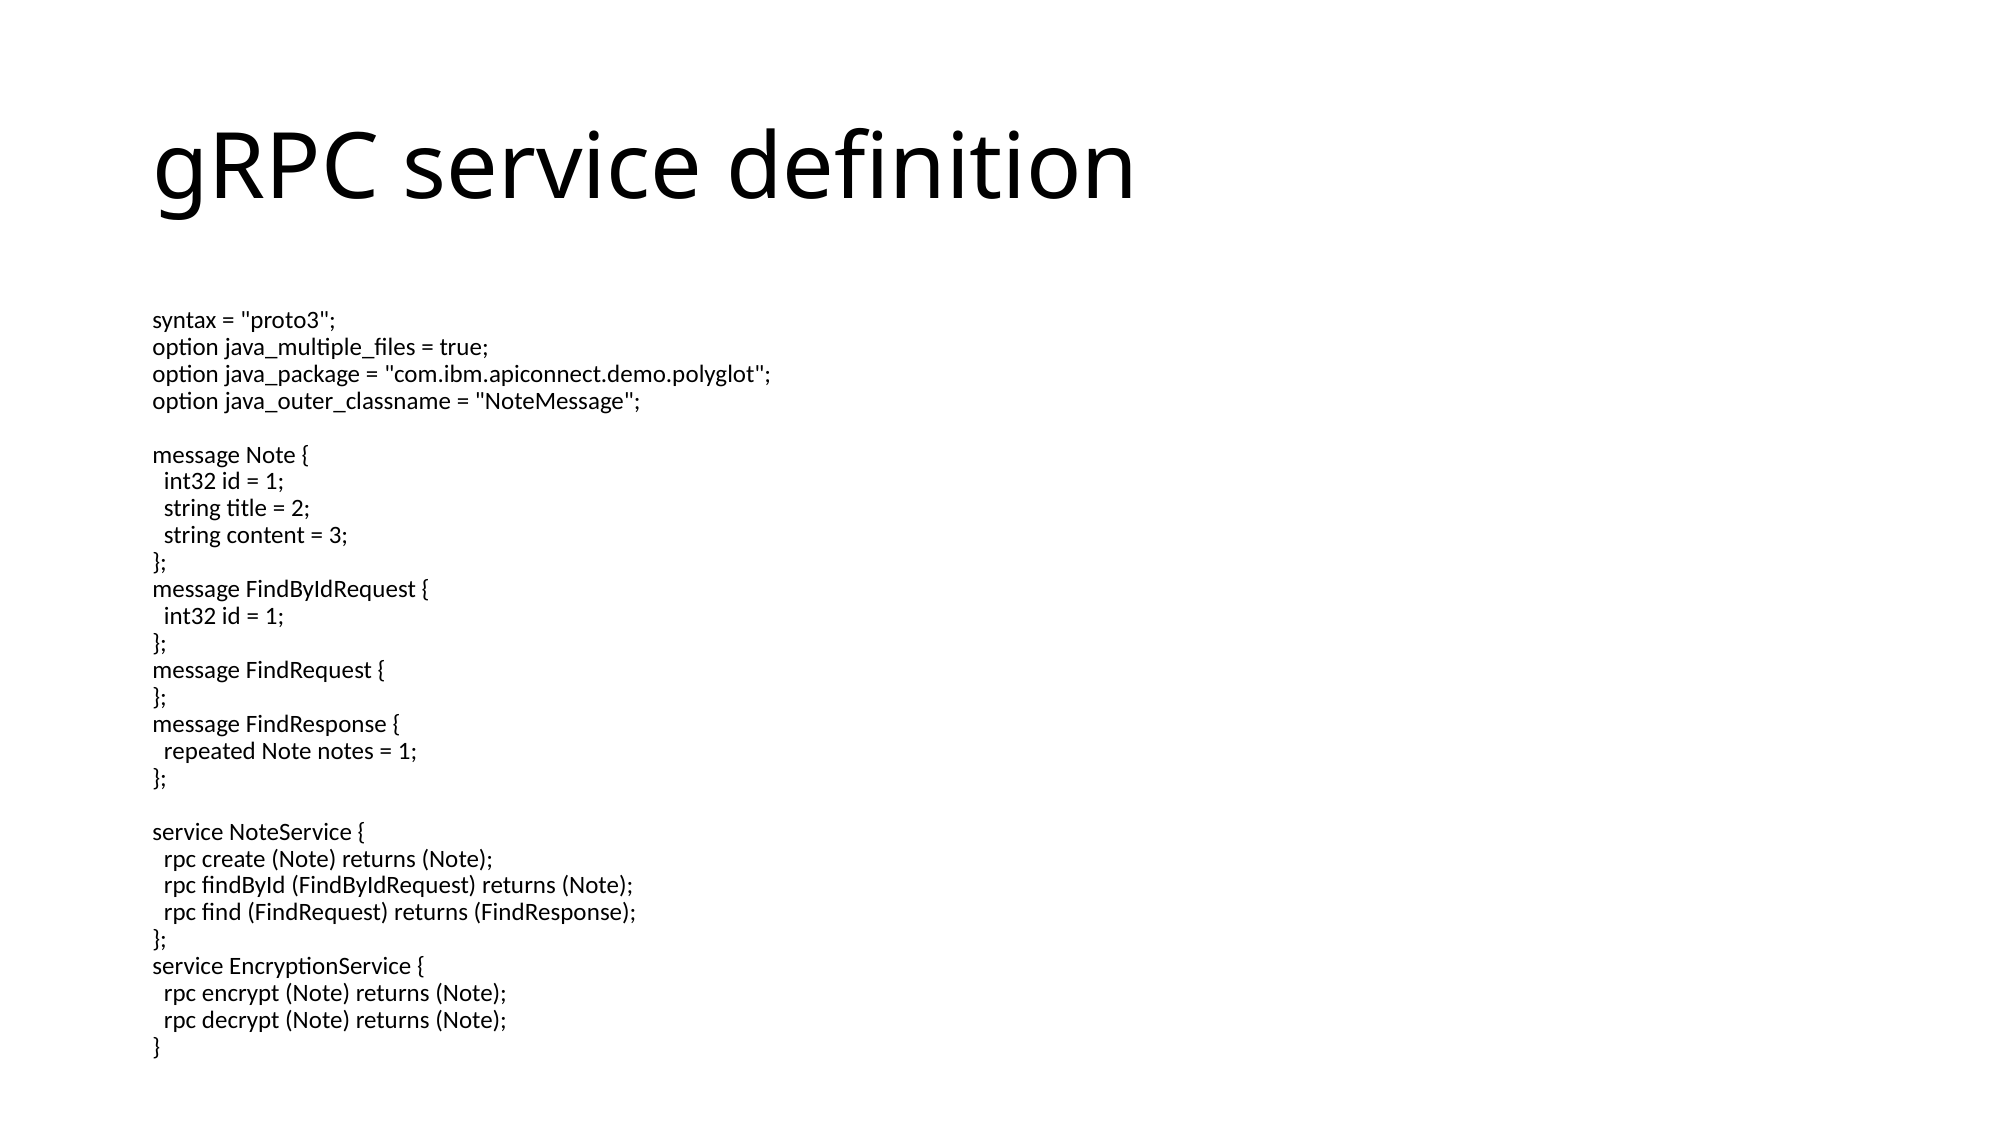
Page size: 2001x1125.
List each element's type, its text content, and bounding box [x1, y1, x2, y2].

list syntax = "proto3"; option java_multiple_files = true; option java_package = "com.ibm.apiconnect.demo.polyglot"; option java_outer_classname = "NoteMessage"; message Note { int32 id = 1; string title = 2; string content = 3; }; message FindByIdRequest { int32 id = 1; }; message FindRequest { }; message FindResponse { repeated Note notes = 1; }; service NoteService { rpc create (Note) returns (Note); rpc findById (FindByIdRequest) returns (Note); rpc find (FindRequest) returns (FindResponse); }; service EncryptionService { rpc encrypt (Note) returns (Note); rpc decrypt (Note) returns (Note); } [137, 299, 1863, 1083]
title gRPC service definition [137, 59, 1863, 278]
